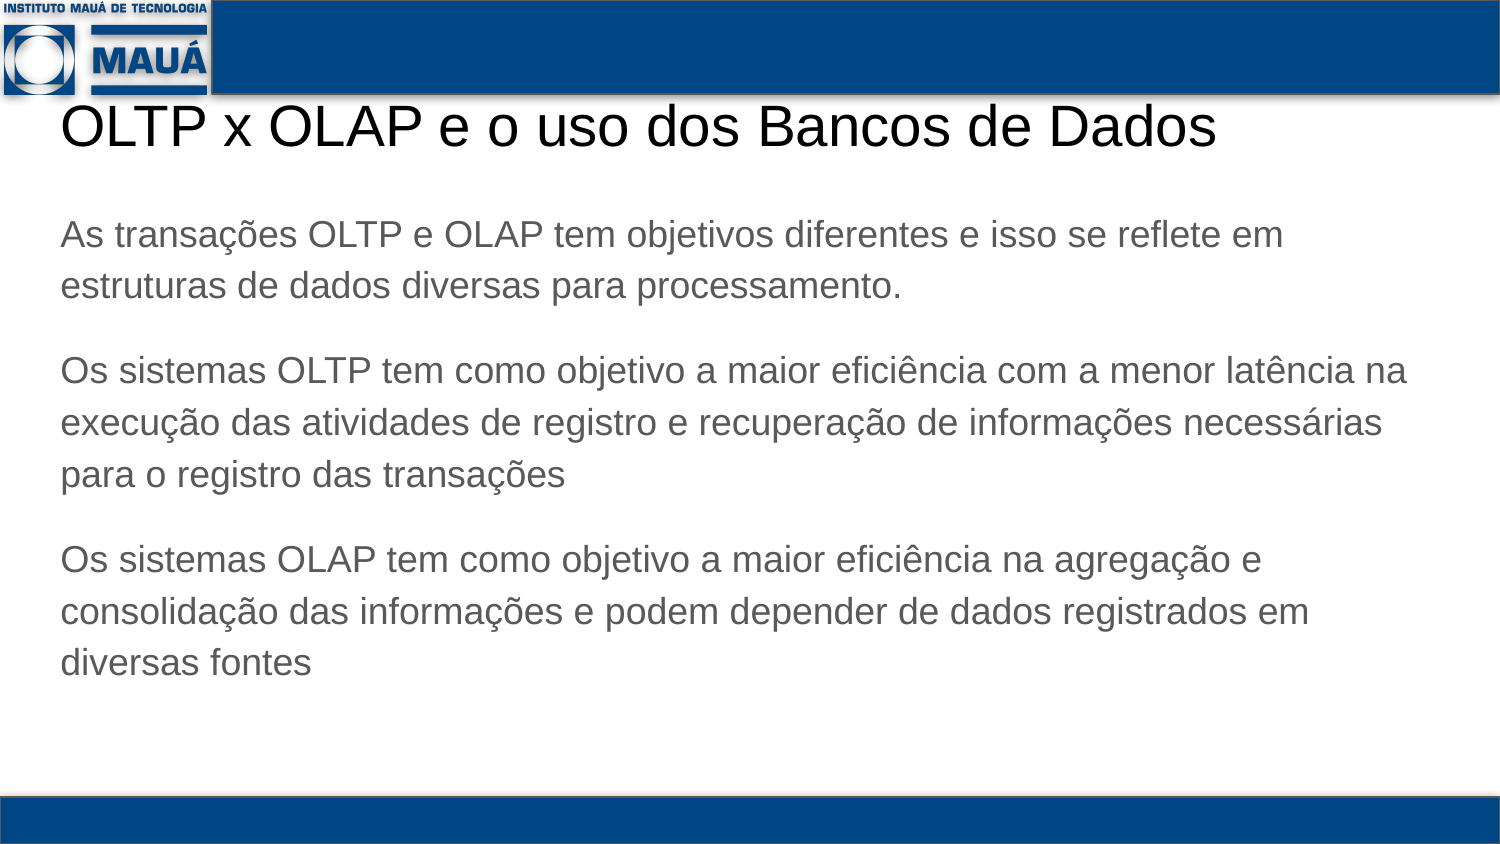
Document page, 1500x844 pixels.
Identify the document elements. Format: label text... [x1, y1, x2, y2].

title OLTP x OLAP e o uso dos Bancos de Dados [45, 72, 1462, 167]
picture [4, 1, 207, 95]
list As transações OLTP e OLAP tem objetivos diferentes e isso se reflete em estruturas de dados diversas para processamento. Os sistemas OLTP tem como objetivo a maior eficiência com a menor latência na execução das atividades de registro e recuperação de informações necessárias para o registro das transações Os sistemas OLAP tem como objetivo a maior eficiência na agregação e consolidação das informações e podem depender de dados registrados em diversas fontes [45, 187, 1444, 749]
